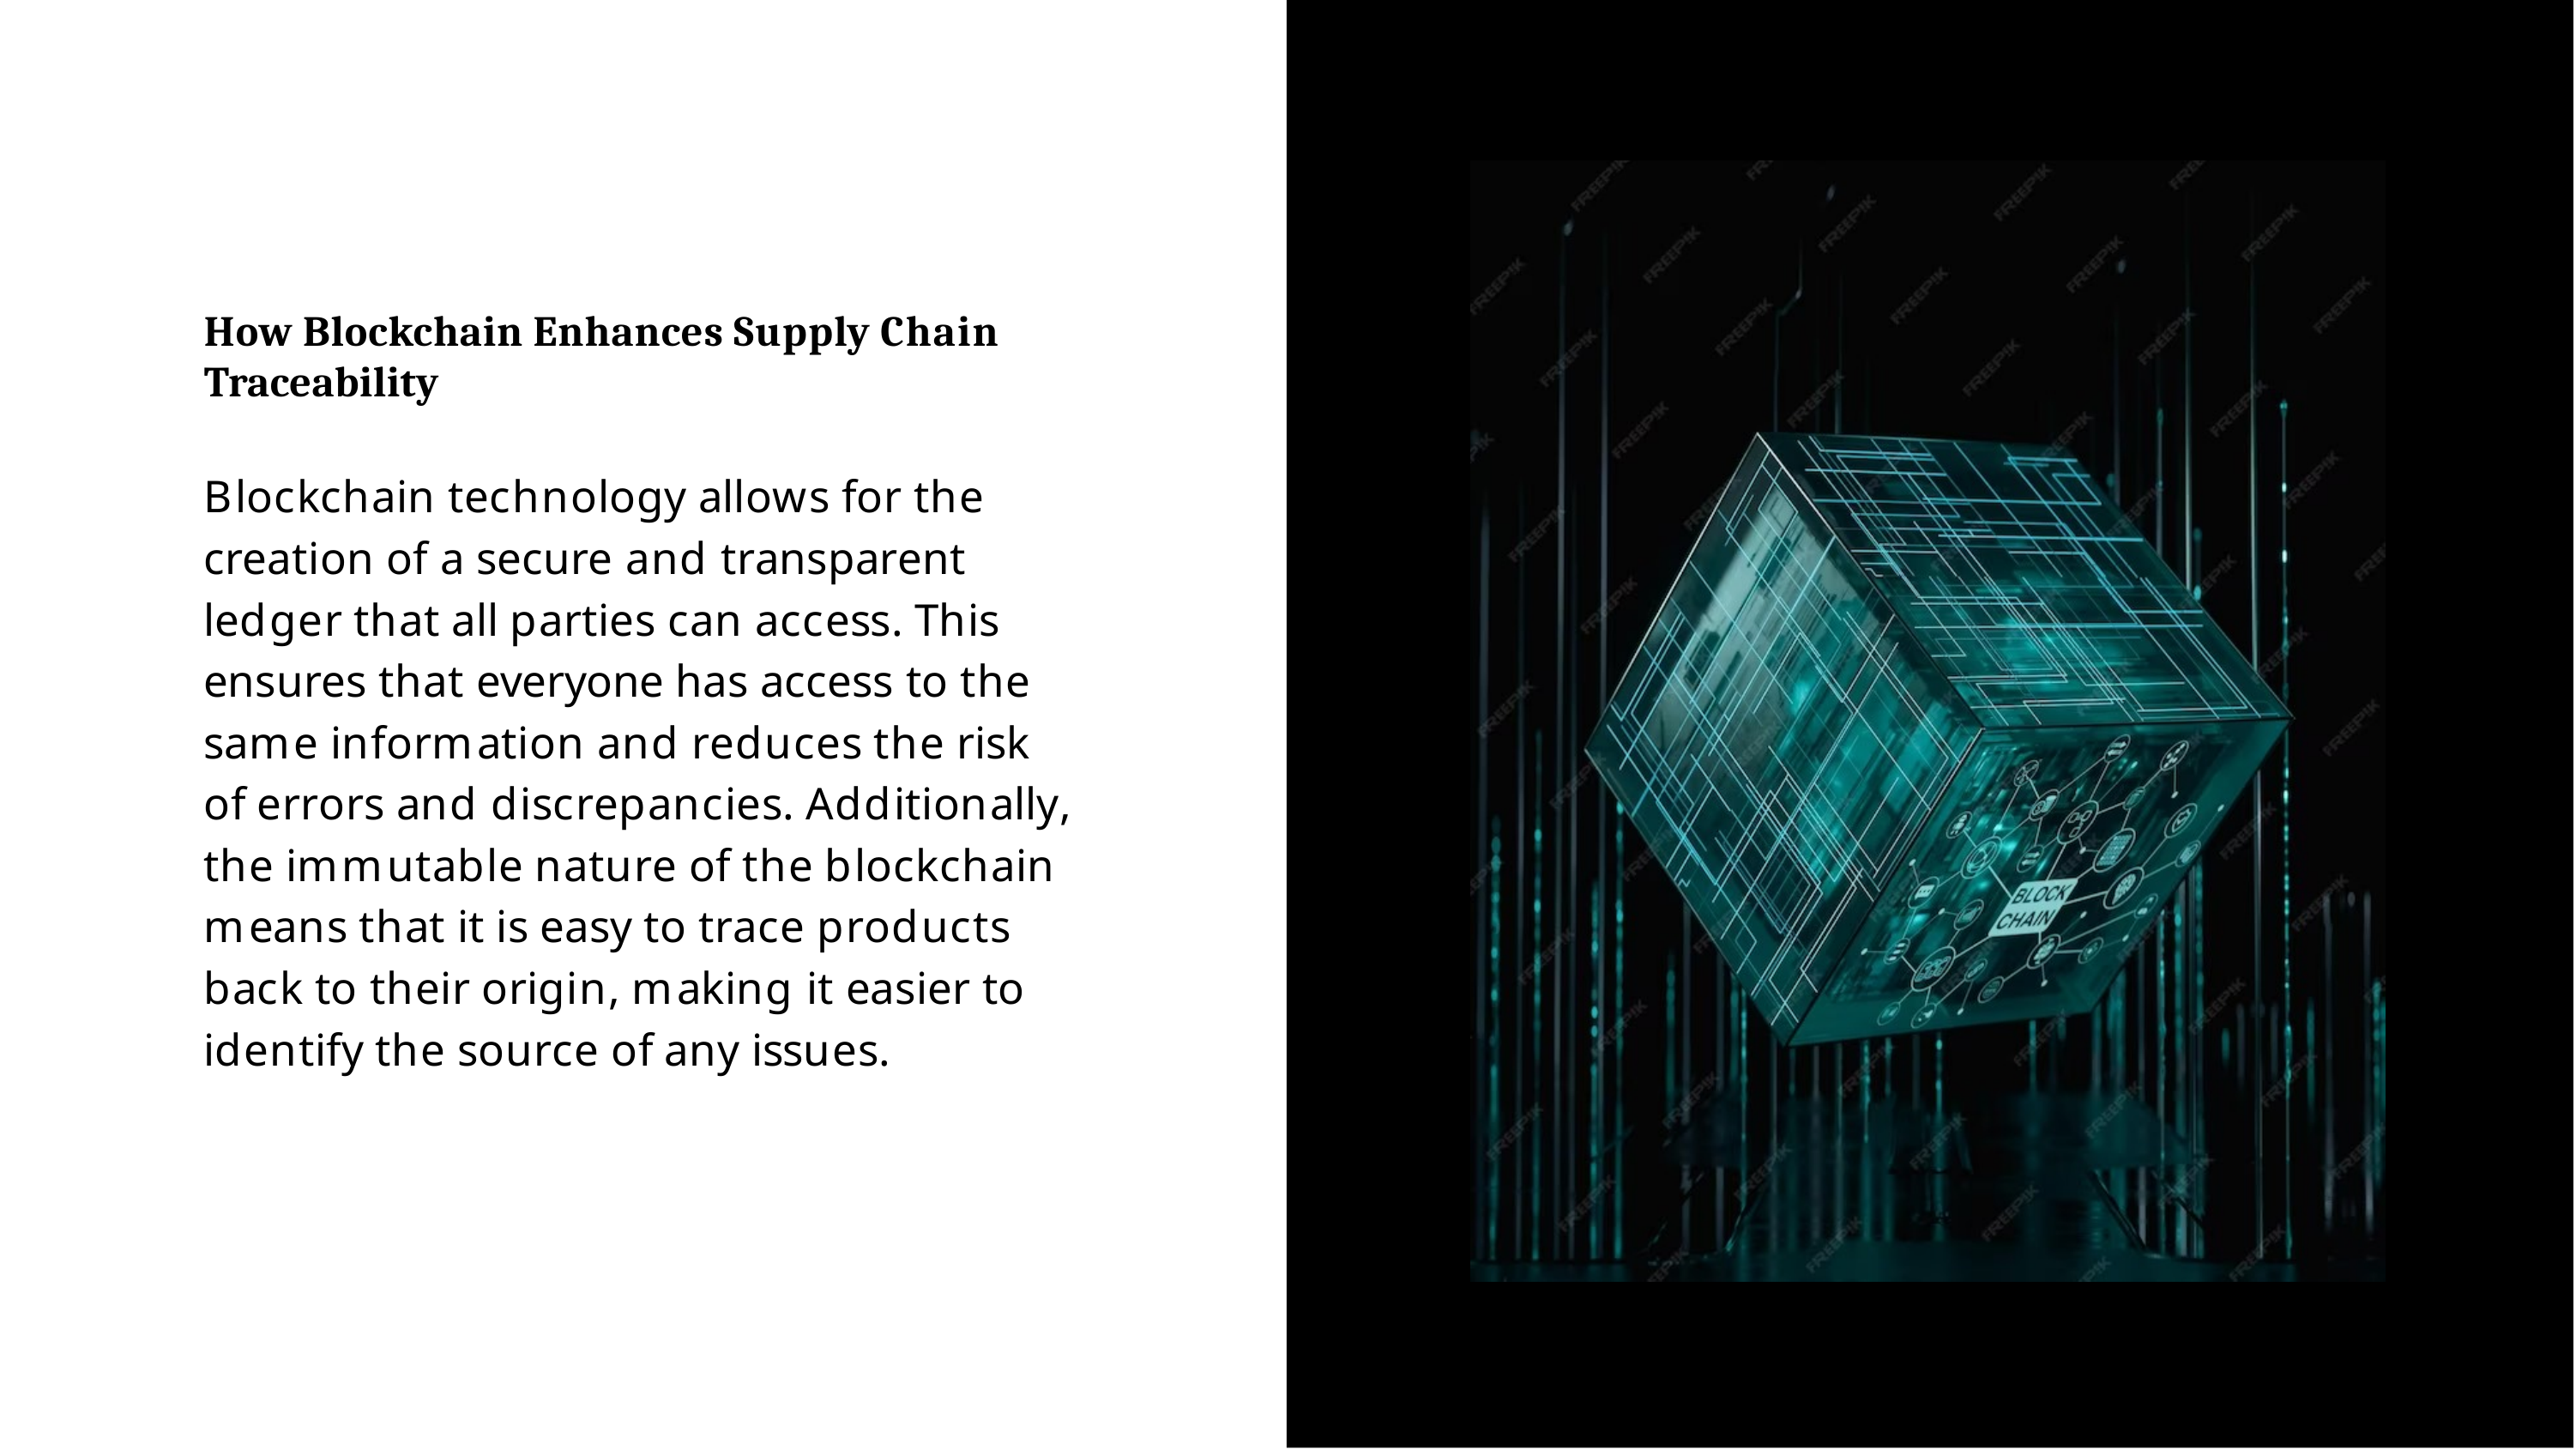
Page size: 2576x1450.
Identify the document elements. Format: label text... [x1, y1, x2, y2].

text_box How Blockchain Enhances Supply Chain Traceability Blockchain technology allows for the creation of a secure and transparent ledger that all parties can access. This ensures that everyone has access to the same information and reduces the risk of errors and discrepancies. Additionally, the immutable nature of the blockchain means that it is easy to trace products back to their origin, making it easier to identify the source of any issues. [202, 299, 1095, 1075]
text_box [1286, 0, 2574, 1448]
